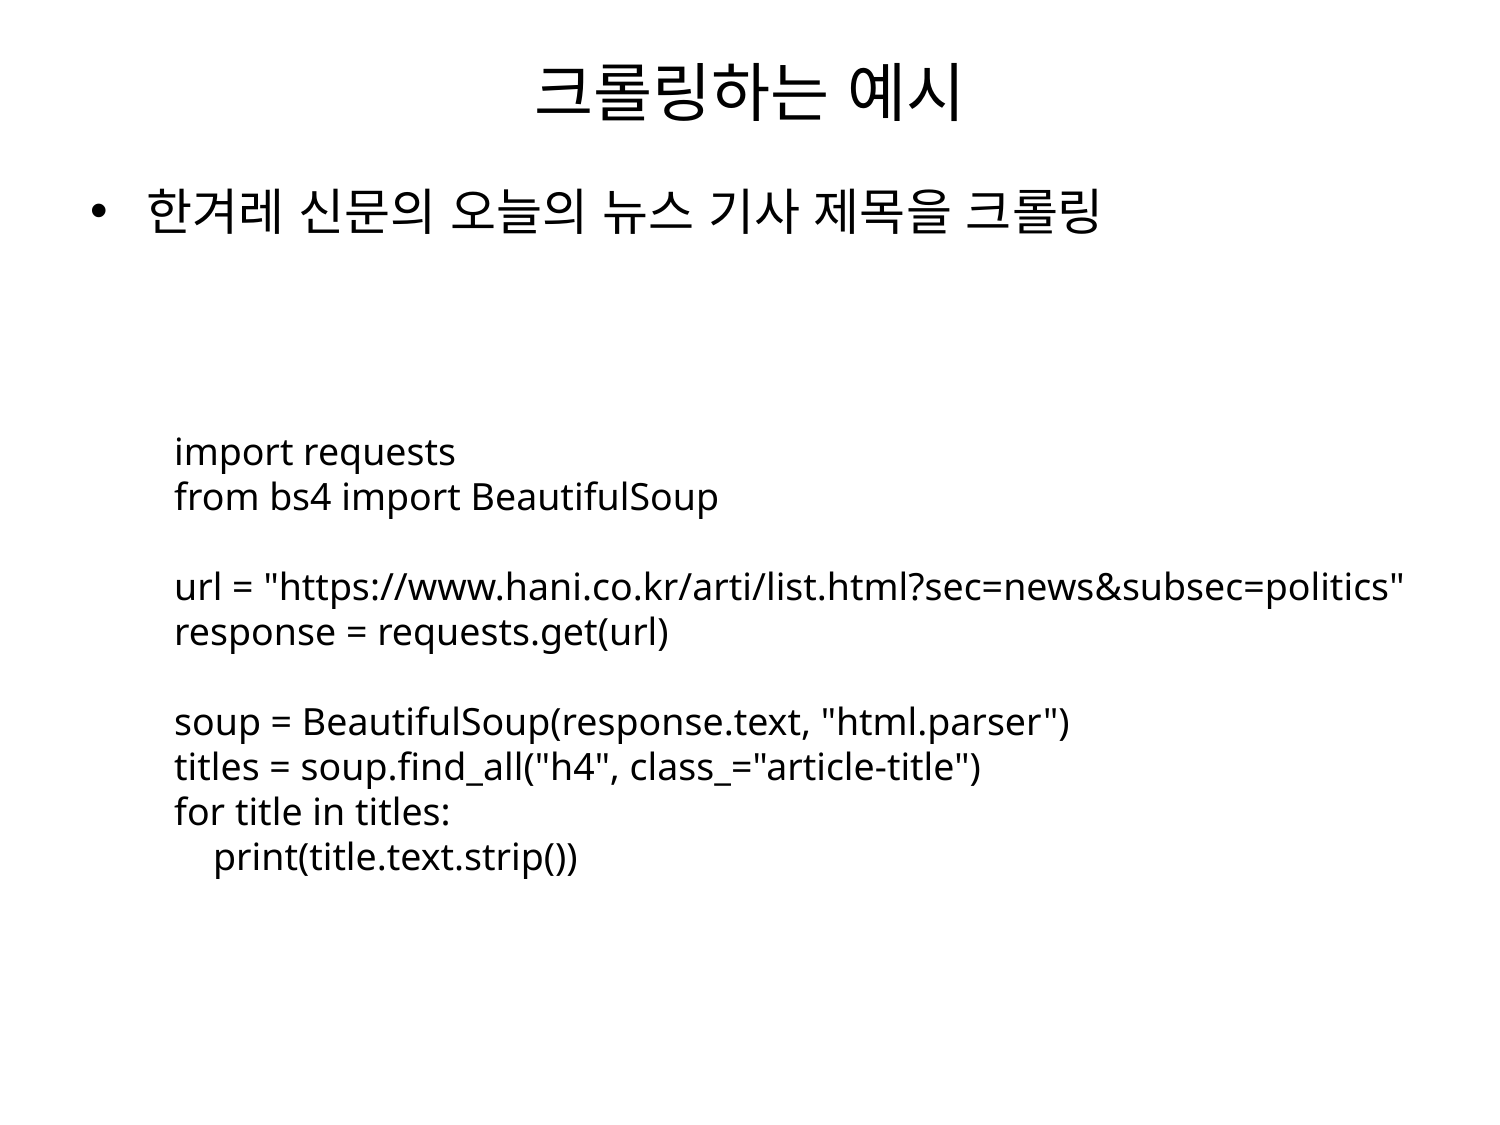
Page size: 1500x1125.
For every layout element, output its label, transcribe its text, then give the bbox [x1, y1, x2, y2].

title 크롤링하는 예시 [75, 45, 1425, 138]
text_box import requests from bs4 import BeautifulSoup url = "https://www.hani.co.kr/arti/list.html?sec=news&subsec=politics" response = requests.get(url) soup = BeautifulSoup(response.text, "html.parser") titles = soup.find_all("h4", class_="article-title") for title in titles: print(title.text.strip()) [159, 420, 1447, 886]
list 한겨레 신문의 오늘의 뉴스 기사 제목을 크롤링 [75, 172, 1425, 1005]
